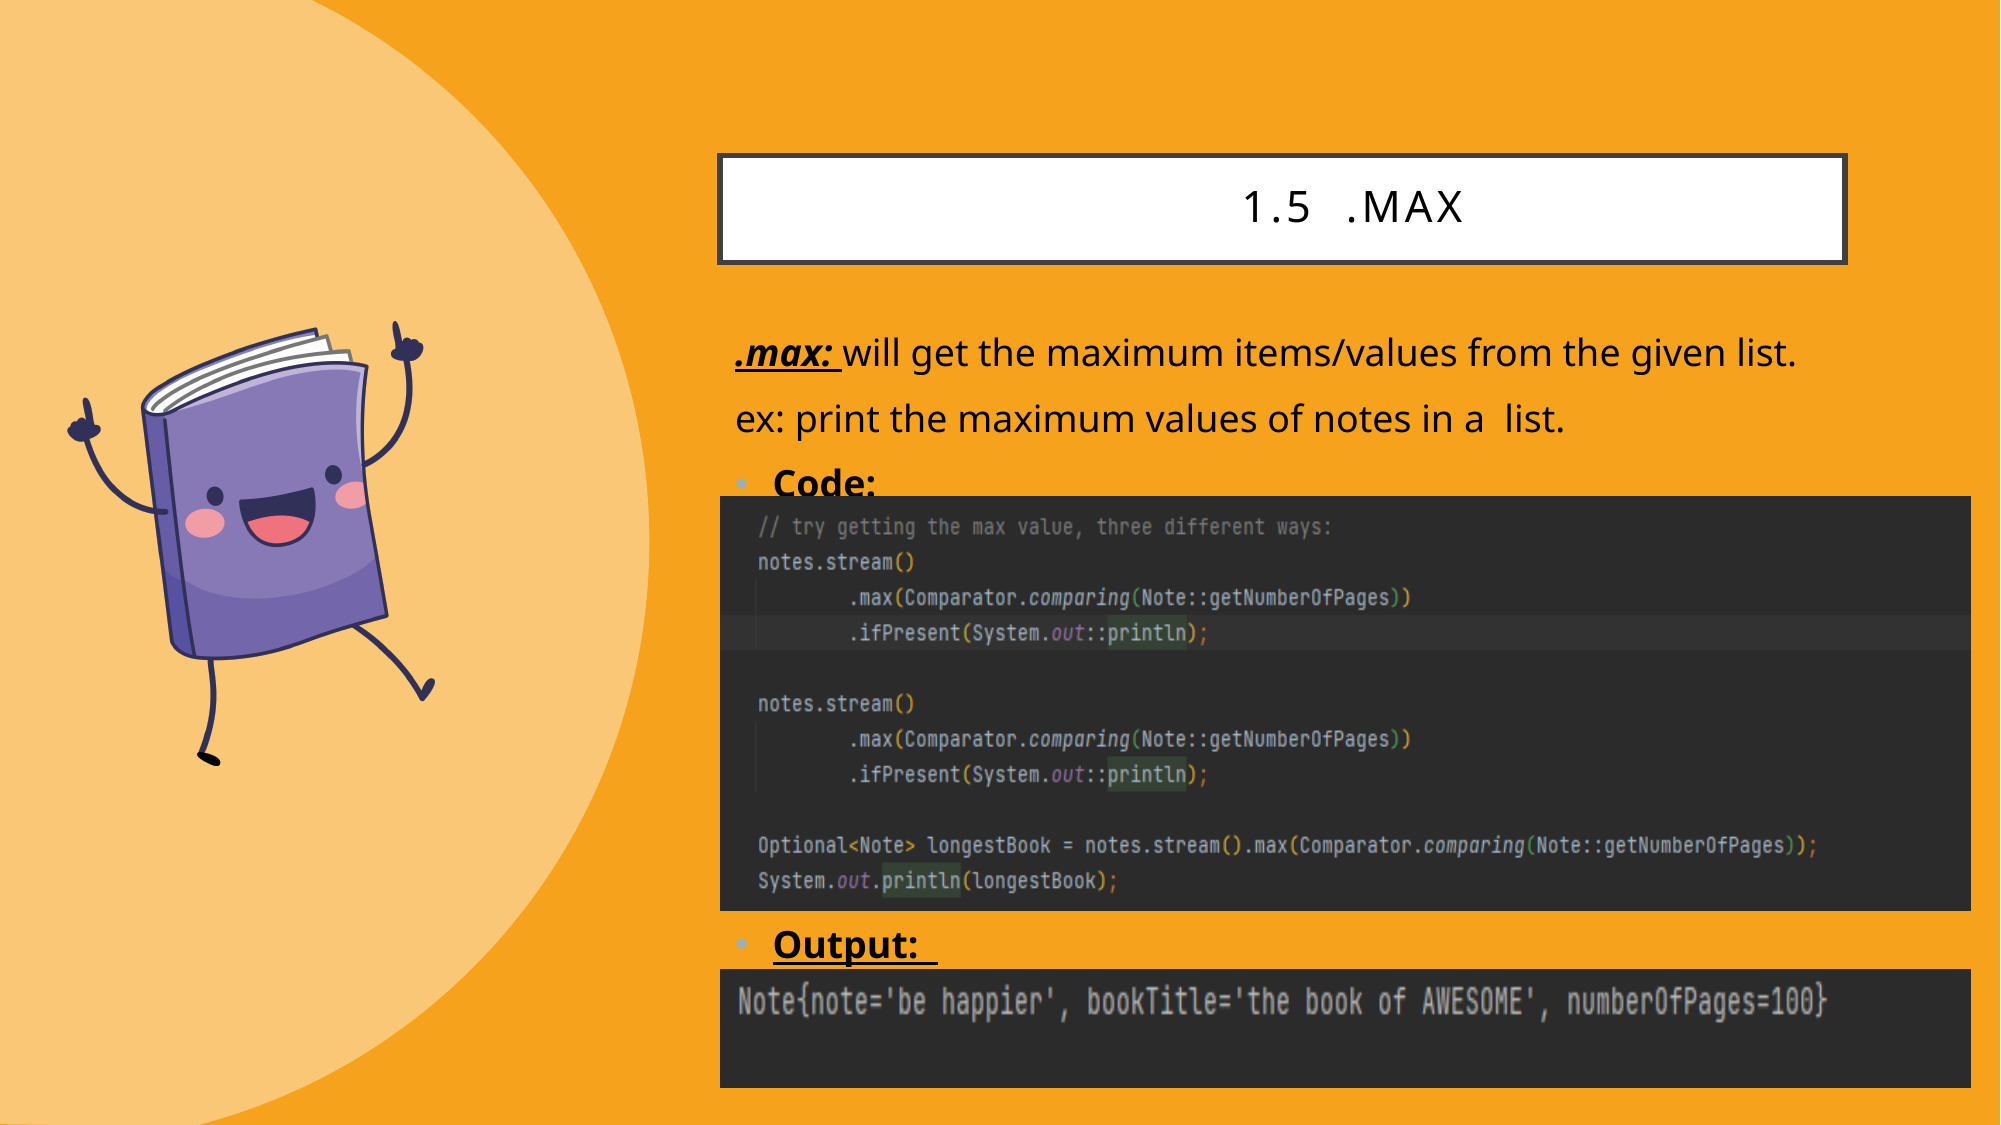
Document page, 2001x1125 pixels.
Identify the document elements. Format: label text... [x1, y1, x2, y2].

picture [719, 969, 1971, 1088]
list .max: will get the maximum items/values from the given list. ex: print the maximum values of notes in a list. Code: Output: [720, 911, 1845, 969]
text_box [0, 0, 651, 1125]
picture [719, 496, 1971, 911]
picture [67, 321, 435, 766]
list .max: will get the maximum items/values from the given list. ex: print the maximum values of notes in a list. Code: Output: [720, 321, 1845, 496]
title 1.5 .max [717, 153, 1848, 265]
